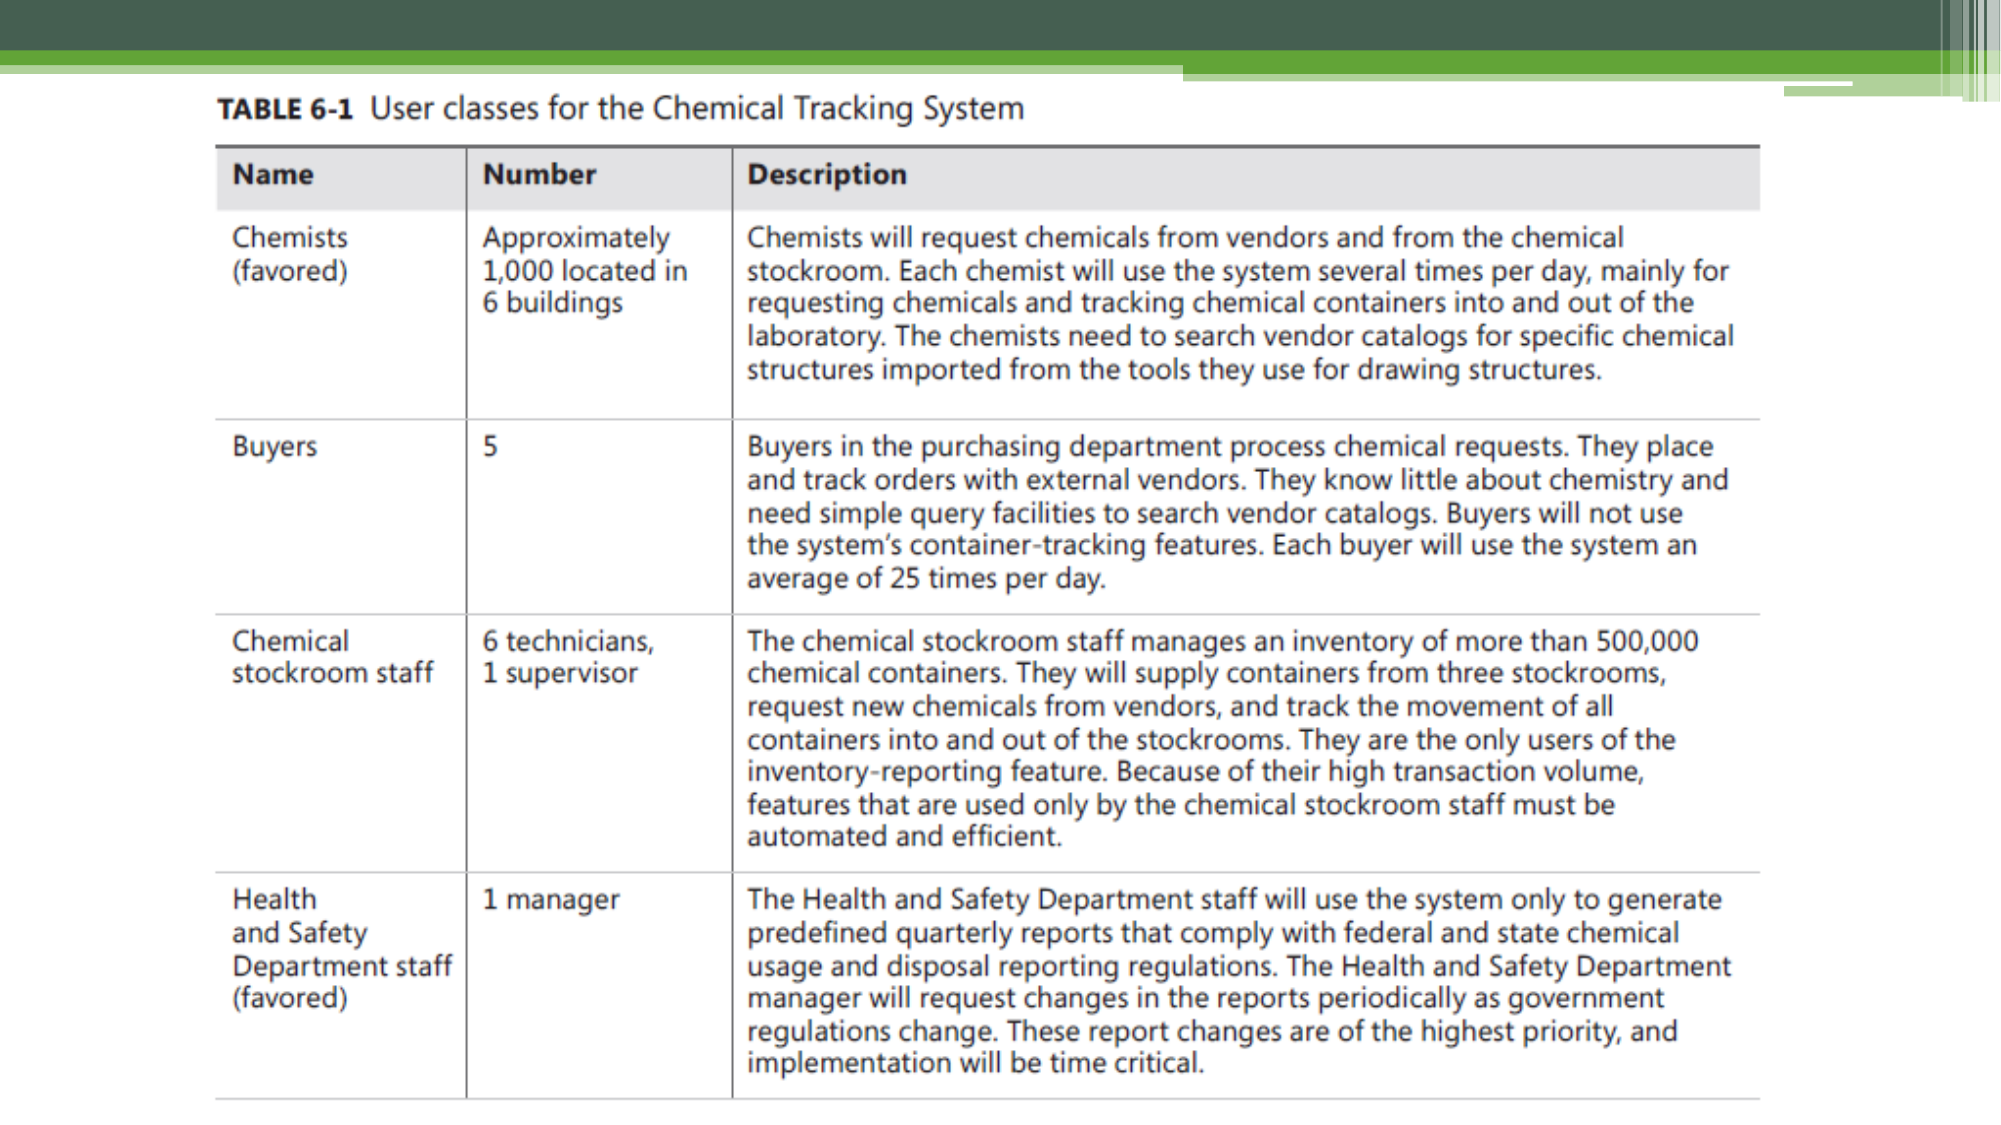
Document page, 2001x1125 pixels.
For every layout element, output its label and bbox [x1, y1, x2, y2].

picture [208, 83, 1785, 1120]
